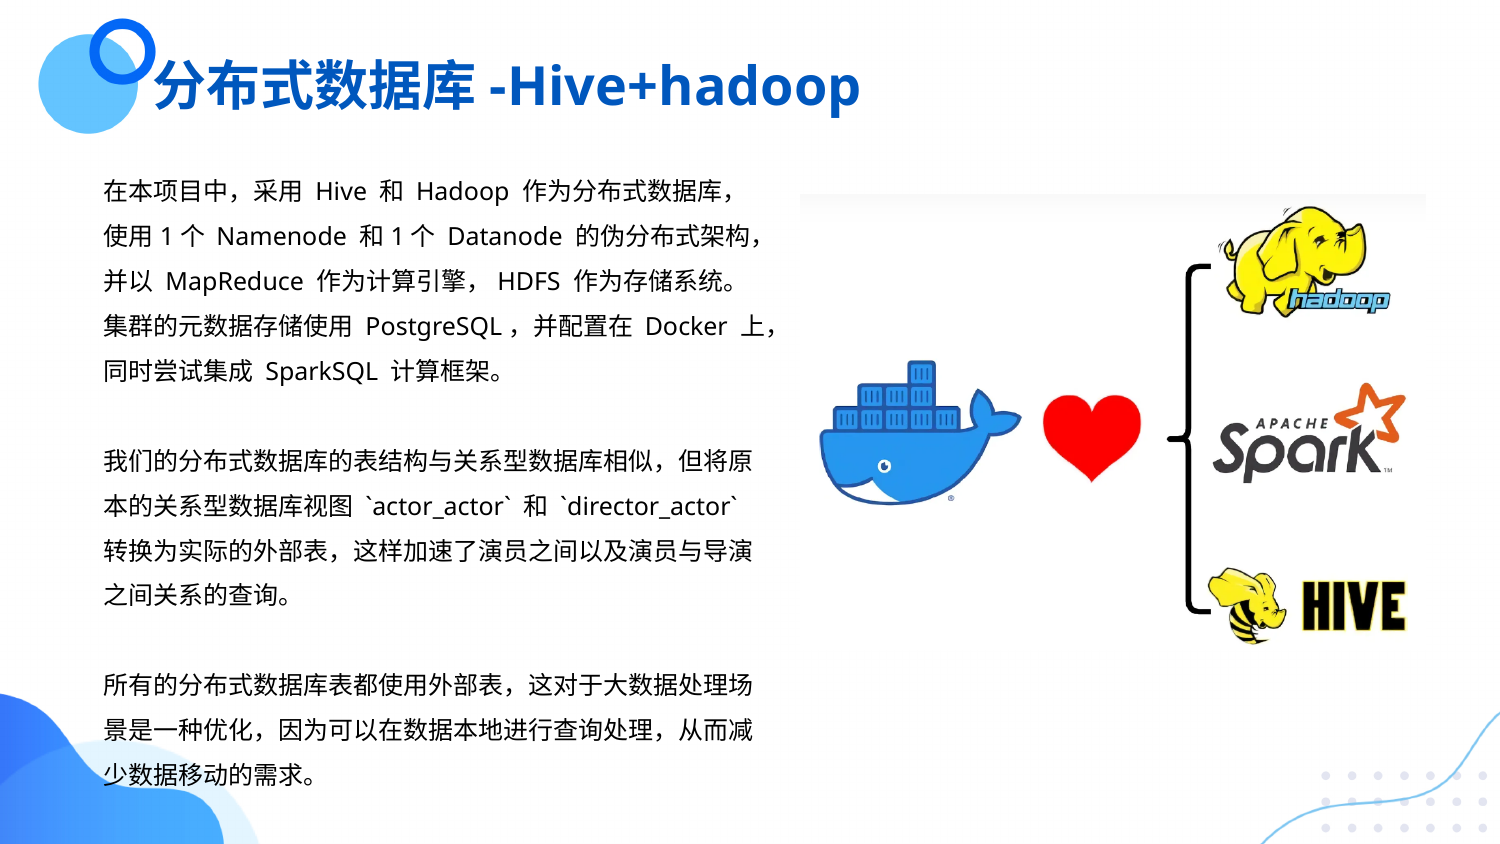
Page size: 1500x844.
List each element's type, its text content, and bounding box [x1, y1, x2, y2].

text_box 在本项目中，采用 Hive 和 Hadoop 作为分布式数据库，使用1个 Namenode 和1个 Datanode 的伪分布式架构，并以 MapReduce 作为计算引擎，HDFS 作为存储系统。集群的元数据存储使用 PostgreSQL，并配置在 Docker 上，同时尝试集成 SparkSQL 计算框架。 我们的分布式数据库的表结构与关系型数据库相似，但将原本的关系型数据库视图 `actor_actor` 和 `director_actor` 转换为实际的外部表，这样加速了演员之间以及演员与导演之间关系的查询。 所有的分布式数据库表都使用外部表，这对于大数据处理场景是一种优化，因为可以在数据本地进行查询处理，从而减少数据移动的需求。 [89, 153, 781, 803]
text_box 分布式数据库-Hive+hadoop [137, 27, 1463, 132]
picture [0, 0, 1500, 844]
